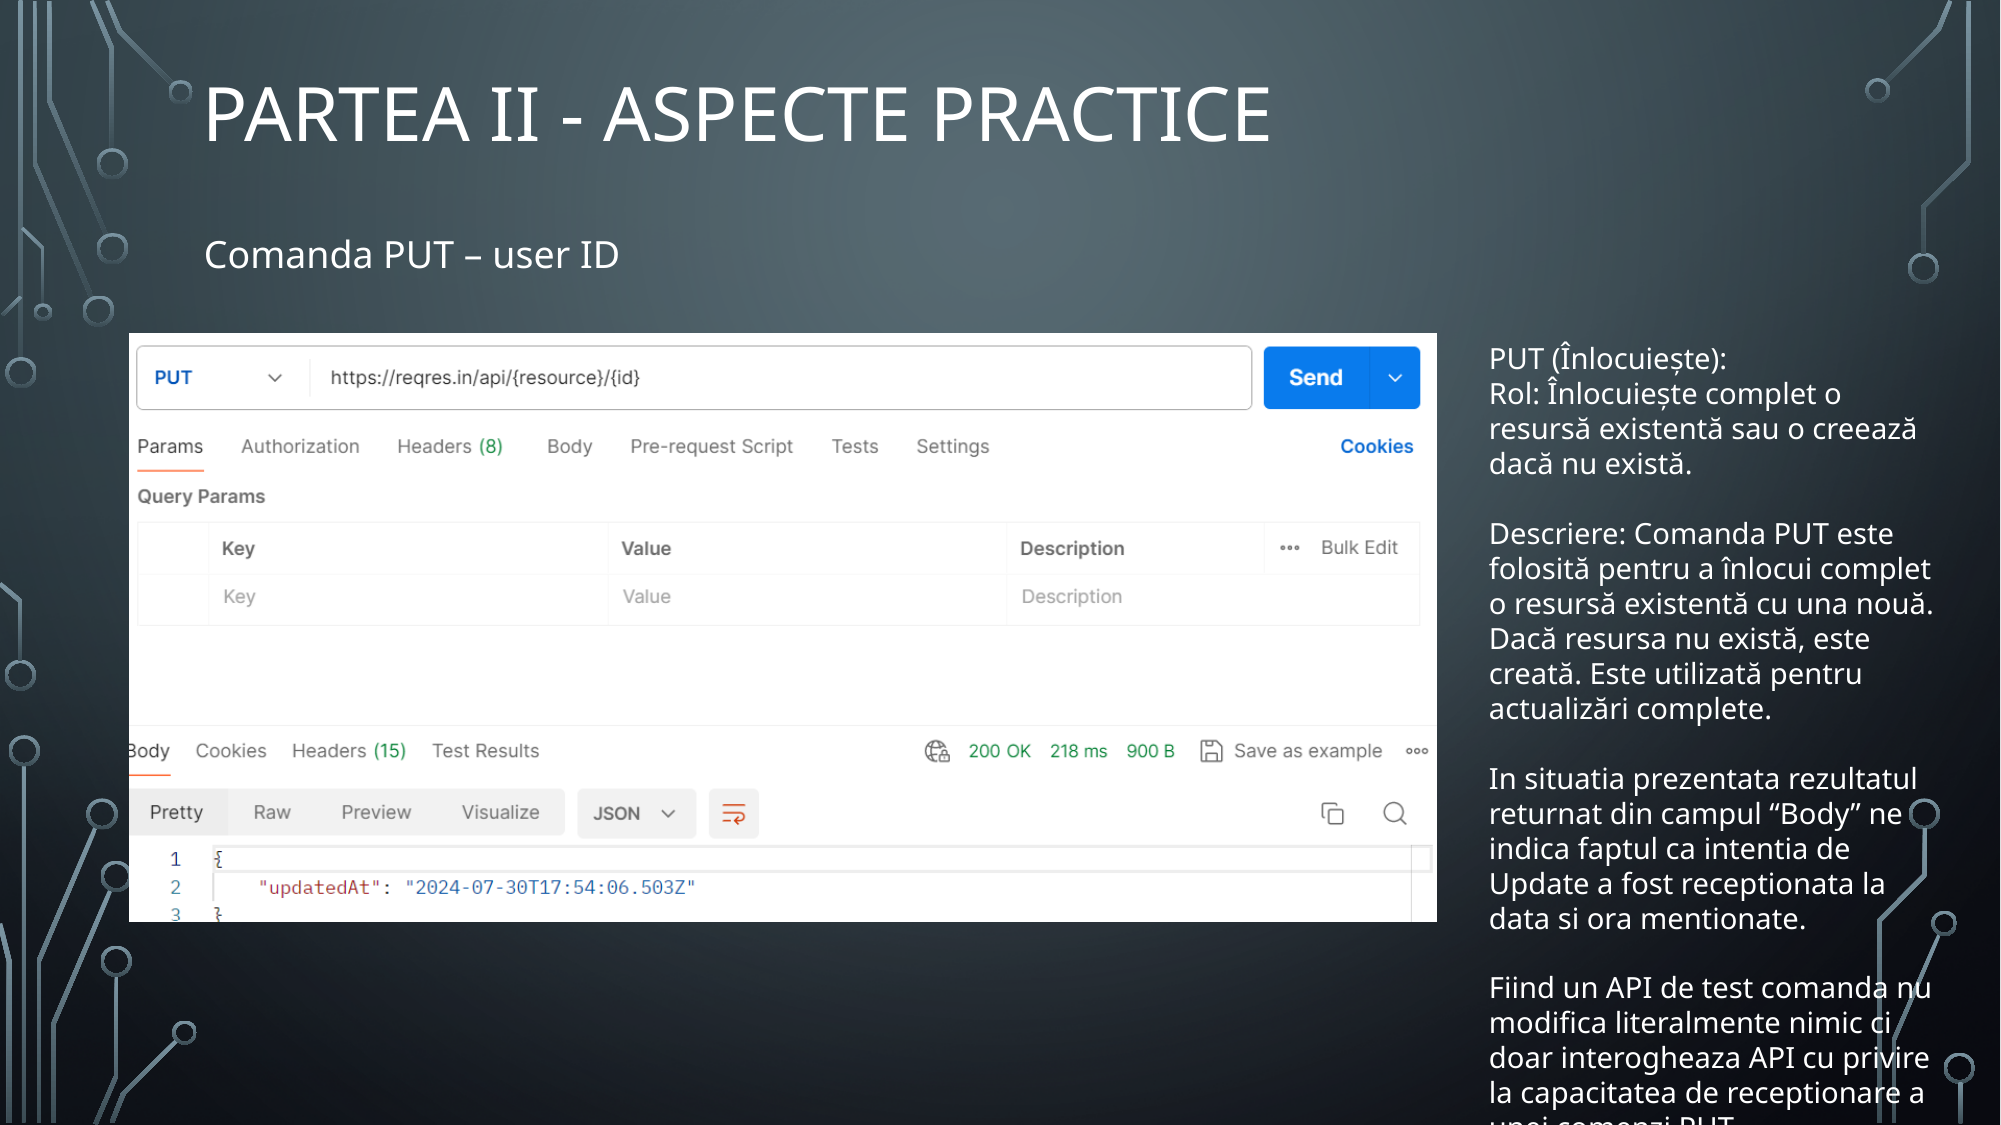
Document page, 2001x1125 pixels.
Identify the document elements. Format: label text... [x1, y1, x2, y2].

title Partea II - aSPECTE PRACTICE [187, 38, 1813, 195]
text_box Comanda PUT – user ID [189, 223, 1817, 283]
picture [129, 332, 1437, 922]
text_box PUT (Înlocuiește): Rol: Înlocuiește complet o resursă existentă sau o creează dacă nu există. Descriere: Comanda PUT este folosită pentru a înlocui complet o resursă existentă cu una nouă. Dacă resursa nu există, este creată. Este utilizată pentru actualizări complete. In situatia prezentata rezultatul returnat din campul “Body” ne indica faptul ca intentia de Update a fost receptionata la data si ora mentionate. Fiind un API de test comanda nu modifica literalmente nimic ci doar interogheaza API cu privire la capacitatea de receptionare a unei comenzi PUT. [1474, 333, 1967, 1125]
